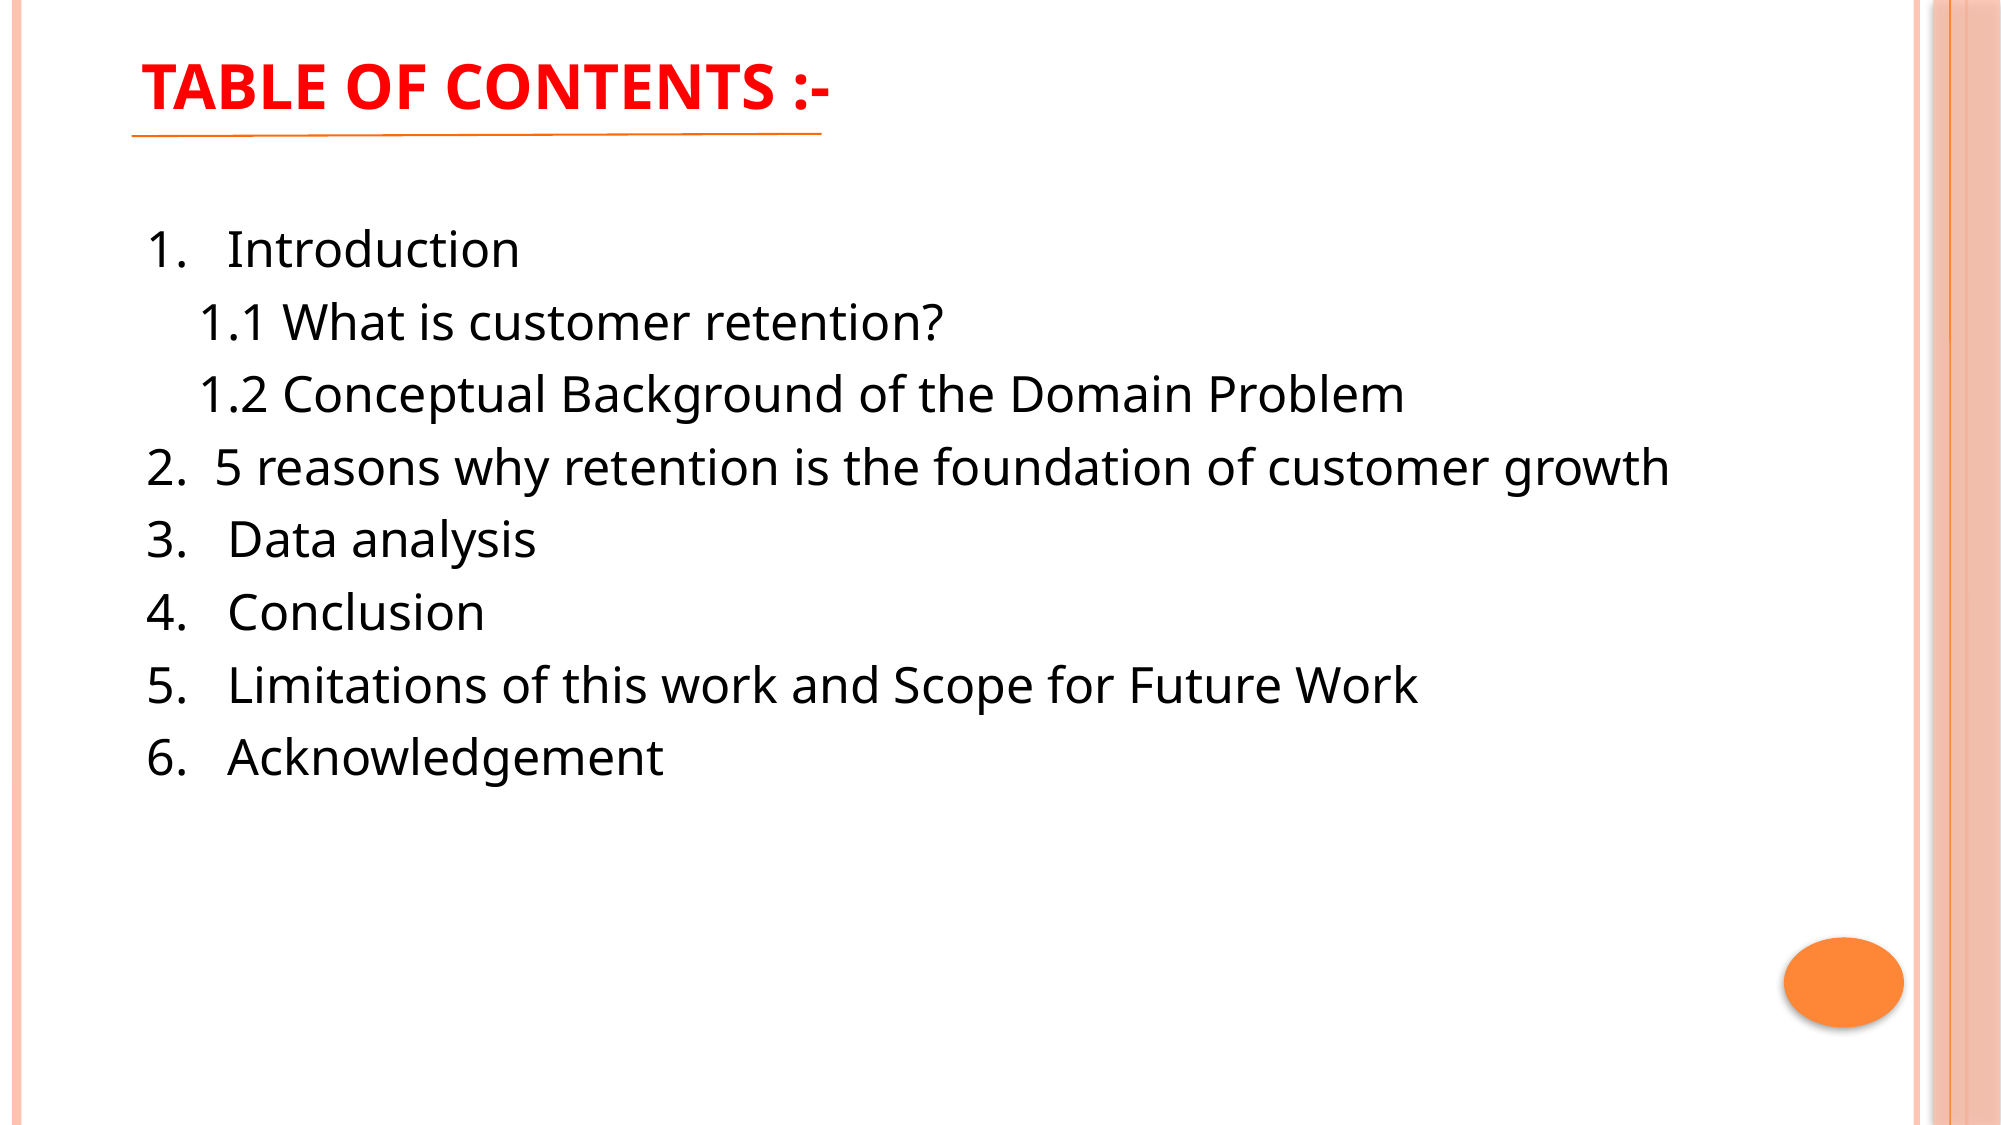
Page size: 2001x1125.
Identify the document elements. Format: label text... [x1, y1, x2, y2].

list 1. Introduction 1.1 What is customer retention? 1.2 Conceptual Background of the Domain Problem 2. 5 reasons why retention is the foundation of customer growth 3. Data analysis 4. Conclusion 5. Limitations of this work and Scope for Future Work 6. Acknowledgement [131, 210, 1847, 1125]
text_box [130, 133, 822, 137]
title Table Of Contents :- [126, 34, 1852, 130]
